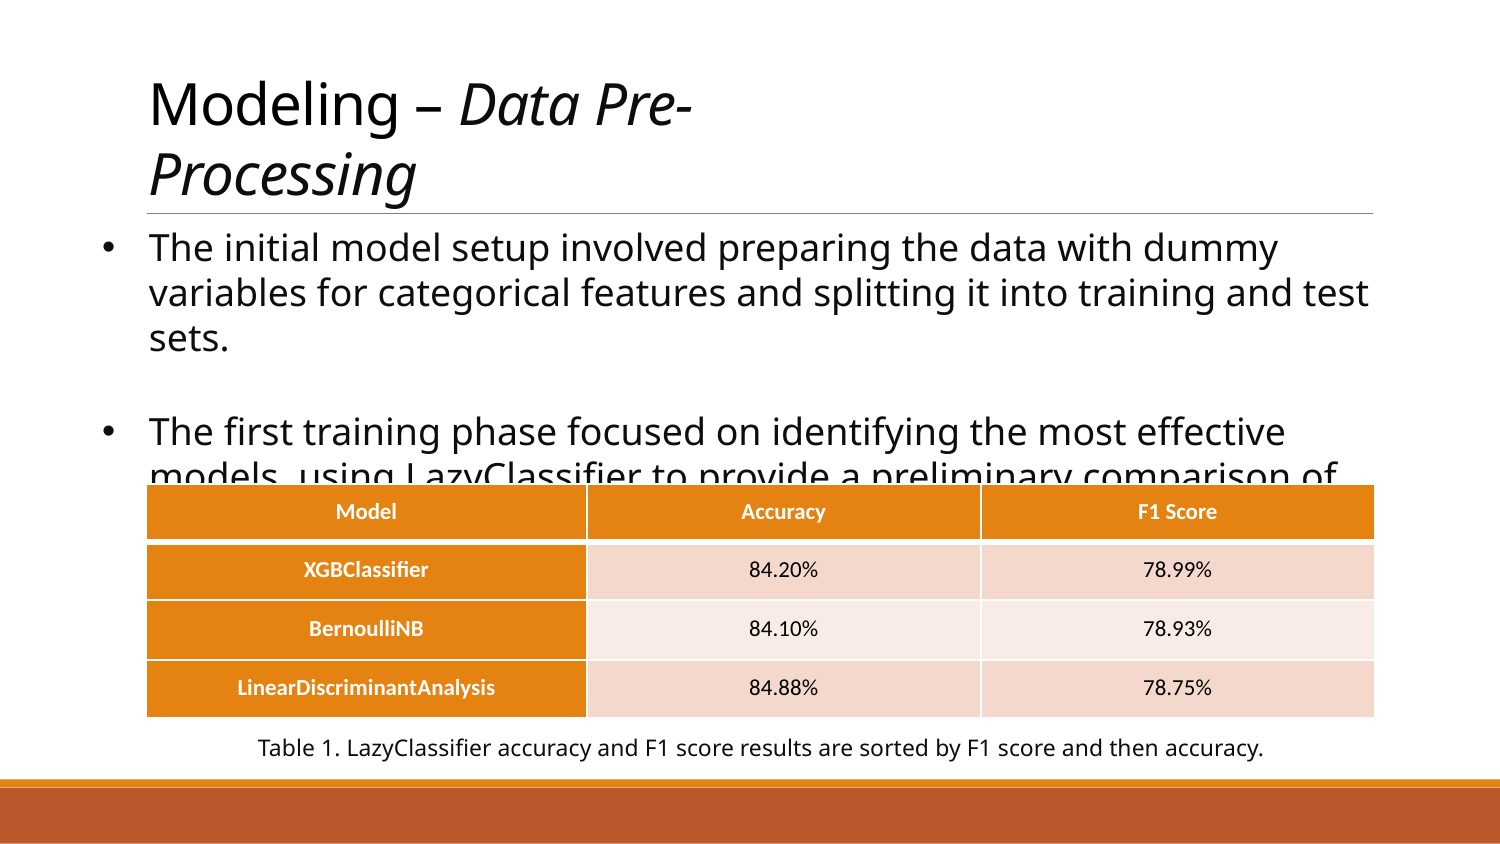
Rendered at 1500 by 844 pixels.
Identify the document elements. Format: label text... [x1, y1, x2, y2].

table_cell 84.20% [588, 545, 980, 599]
table_cell LinearDiscriminantAnalysis [147, 661, 586, 717]
table_cell 78.93% [982, 601, 1374, 659]
table_cell 84.10% [588, 601, 980, 659]
table_cell XGBClassifier [147, 545, 586, 599]
text_box Table 1. LazyClassifier accuracy and F1 score results are sorted by F1 score and then accuracy. [146, 731, 1375, 762]
text_box The initial model setup involved preparing the data with dummy variables for categorical features and splitting it into training and test sets. The first training phase focused on identifying the most effective models, using LazyClassifier to provide a preliminary comparison of various models. [99, 221, 1375, 544]
table_cell 84.88% [588, 661, 980, 717]
table_header F1 Score [982, 485, 1374, 539]
title Modeling – Data Pre-Processing [146, 64, 888, 208]
table_cell BernoulliNB [147, 601, 586, 659]
table_header Accuracy [588, 485, 980, 539]
table_header Model [147, 485, 586, 539]
table_cell 78.99% [982, 545, 1374, 599]
table_cell 78.75% [982, 661, 1374, 717]
